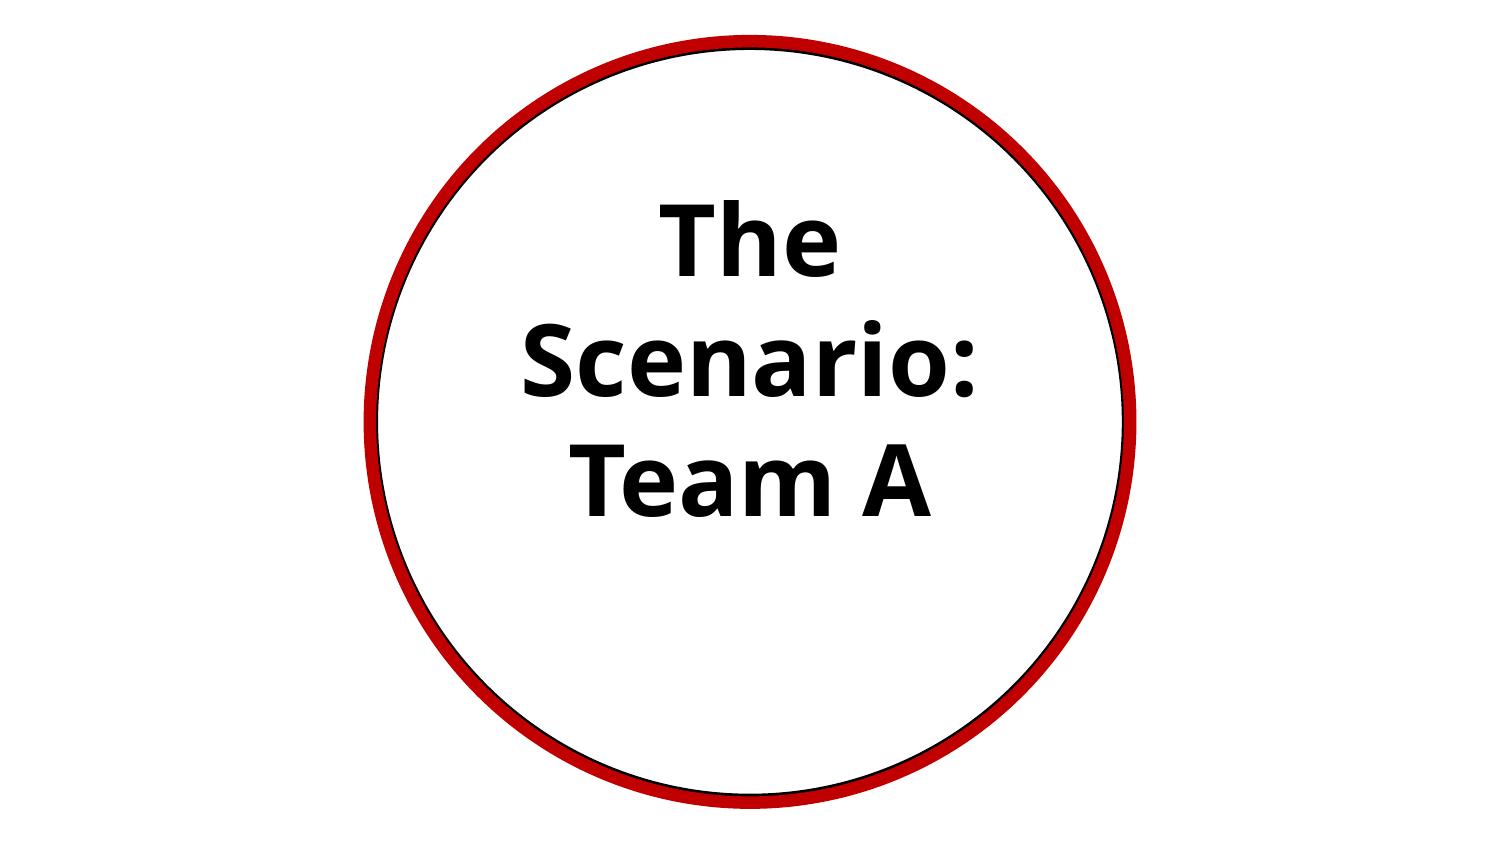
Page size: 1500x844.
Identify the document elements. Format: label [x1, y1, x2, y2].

text_box [367, 39, 1133, 805]
